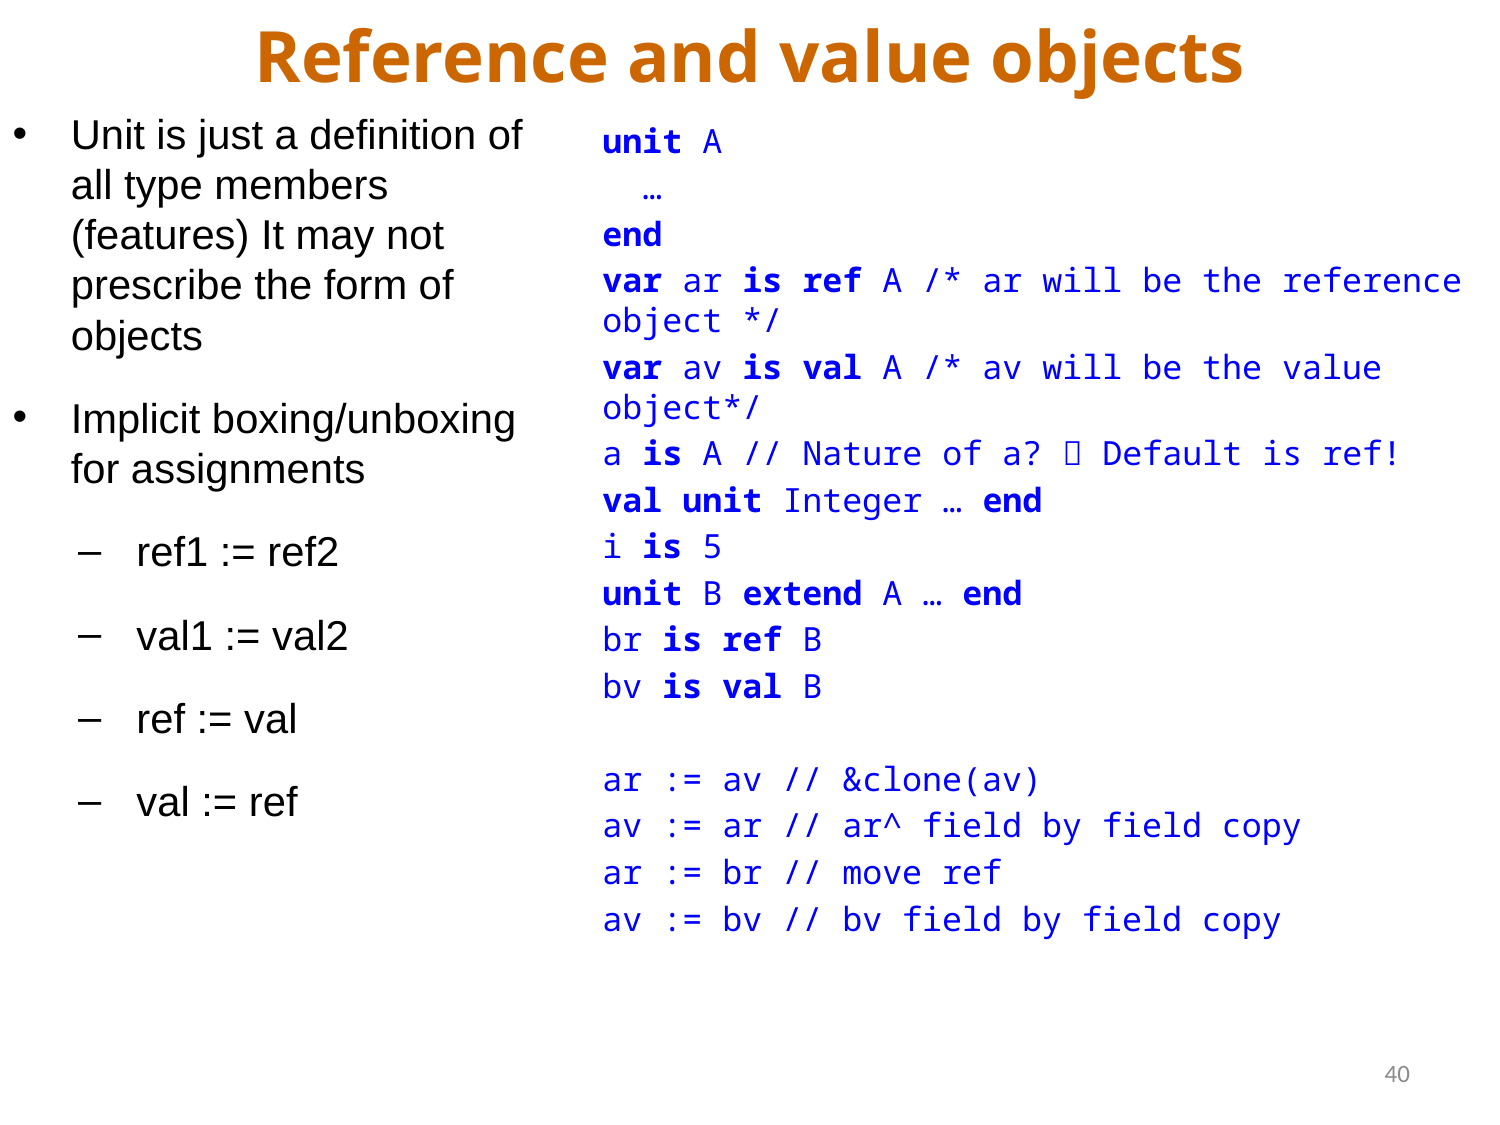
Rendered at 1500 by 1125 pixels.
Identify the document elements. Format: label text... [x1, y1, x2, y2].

title Reference and value objects [0, 0, 1500, 108]
list unit A … end var ar is ref A /* ar will be the reference object */ var av is val A /* av will be the value object*/ a is A // Nature of a?  Default is ref! val unit Integer … end i is 5 unit B extend A … end br is ref B bv is val B ar := av // &clone(av) av := ar // ar^ field by field copy ar := br // move ref av := bv // bv field by field copy [587, 112, 1488, 1105]
slide_number 40 [1337, 1042, 1425, 1103]
list Unit is just a definition of all type members (features) It may not prescribe the form of objects Implicit boxing/unboxing for assignments ref1 := ref2 val1 := val2 ref := val val := ref [12, 107, 588, 1008]
